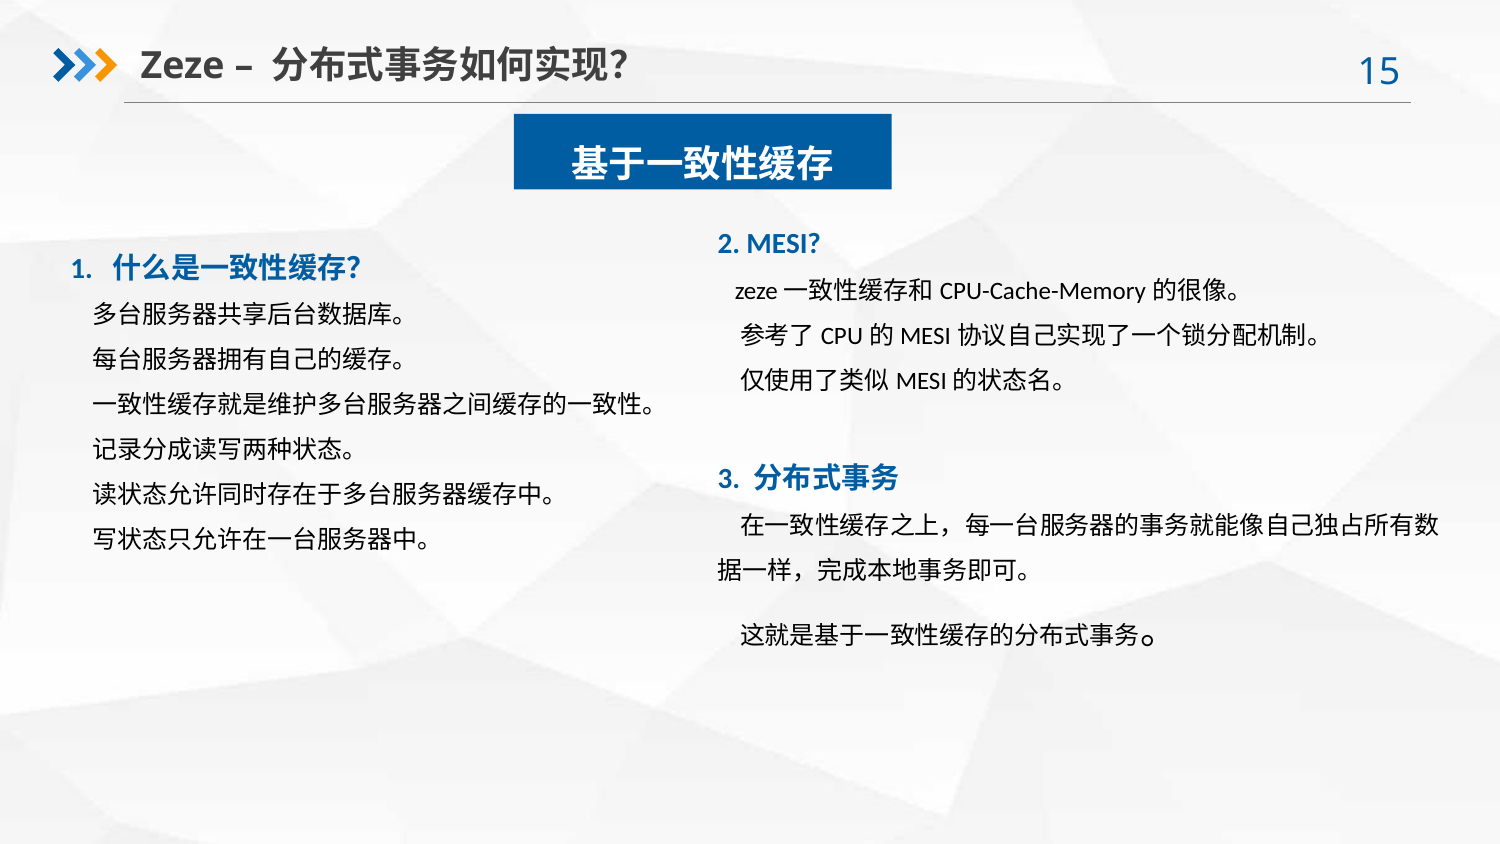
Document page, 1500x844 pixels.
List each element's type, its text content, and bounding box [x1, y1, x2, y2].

picture [0, 0, 1500, 844]
text_box 1. 什么是一致性缓存？ 多台服务器共享后台数据库。 每台服务器拥有自己的缓存。 一致性缓存就是维护多台服务器之间缓存的一致性。 记录分成读写两种状态。 读状态允许同时存在于多台服务器缓存中。 写状态只允许在一台服务器中。 [55, 224, 702, 621]
text_box Zeze – 分布式事务如何实现？ [140, 32, 786, 95]
text_box 基于一致性缓存 [513, 113, 892, 190]
text_box 3. 分布式事务 在一致性缓存之上，每一台服务器的事务就能像自己独占所有数据一样，完成本地事务即可。 这就是基于一致性缓存的分布式事务。 [702, 434, 1459, 660]
text_box 2. MESI? zeze一致性缓存和CPU-Cache-Memory的很像。 参考了CPU的MESI协议自己实现了一个锁分配机制。 仅使用了类似MESI的状态名。 [702, 199, 1400, 434]
